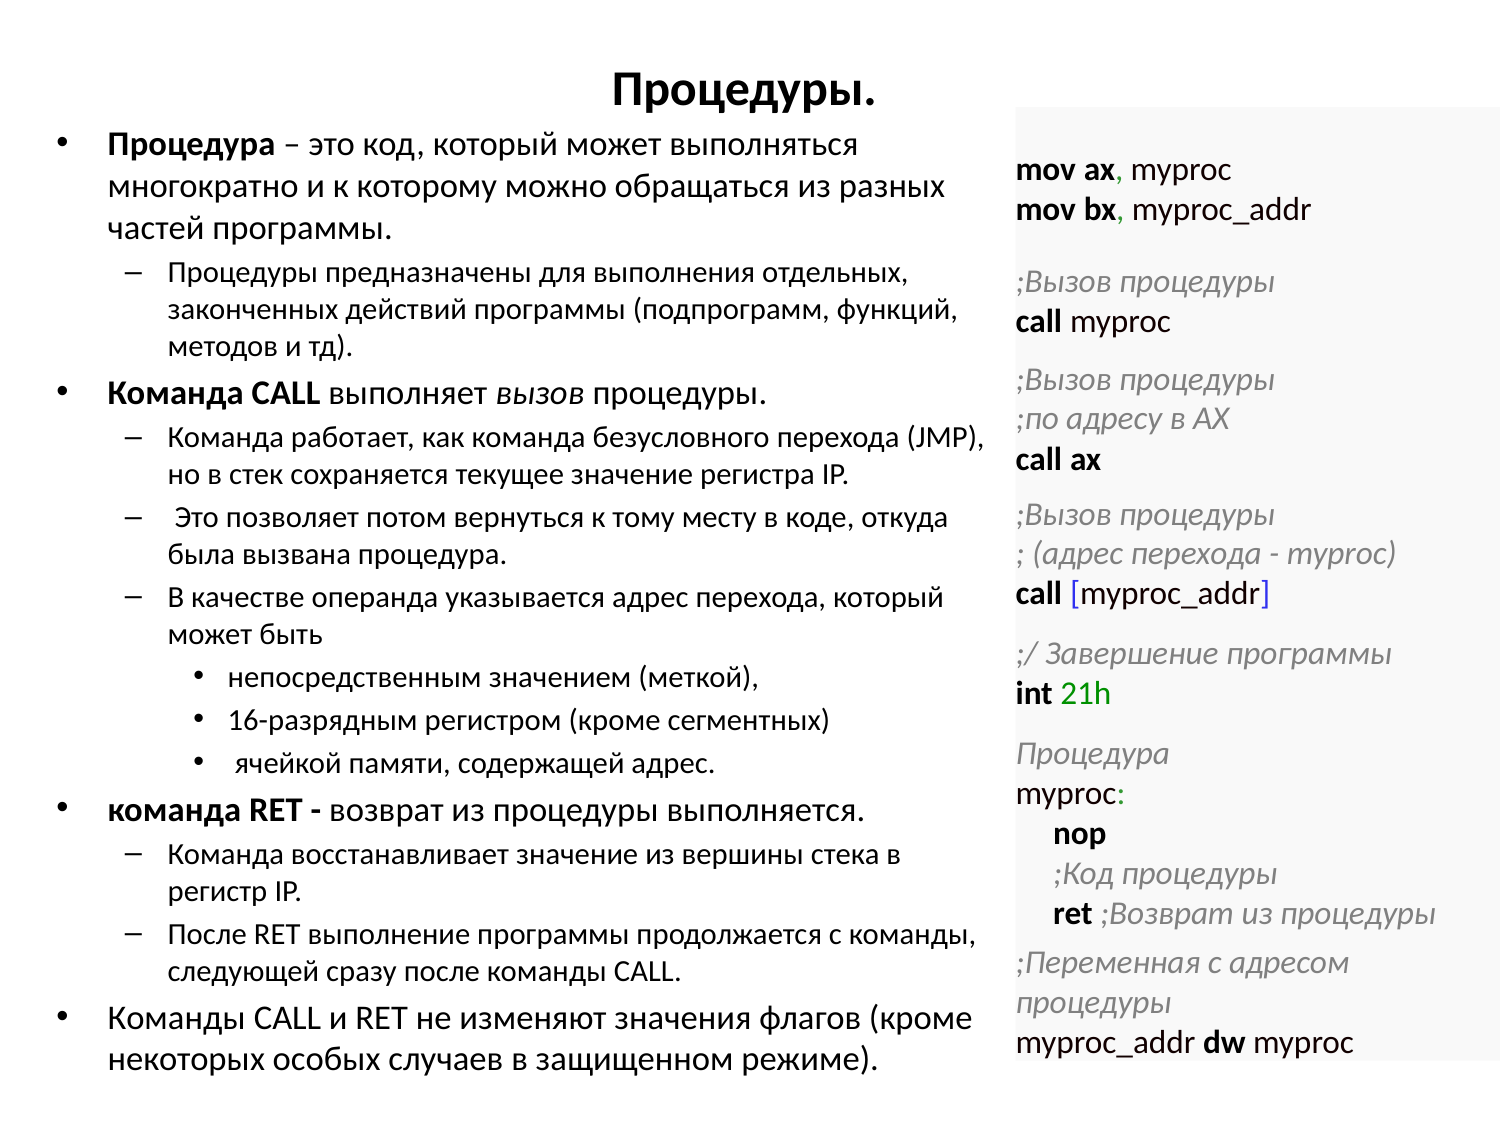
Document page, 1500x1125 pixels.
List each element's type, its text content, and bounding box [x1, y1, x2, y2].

list Процедура – это код, который может выполняться многократно и к которому можно обращаться из разных частей программы. Процедуры предназначены для выполнения отдельных, законченных действий программы (подпрограмм, функций, методов и тд). Команда CALL выполняет вызов процедуры. Команда работает, как команда безусловного перехода (JMP), но в стек сохраняется текущее значение регистра IP. Это позволяет потом вернуться к тому месту в коде, откуда была вызвана процедура. В качестве операнда указывается адрес перехода, который может быть непосредственным значением (меткой), 16-разрядным регистром (кроме сегментных) ячейкой памяти, содержащей адрес. команда RET - возврат из процедуры выполняется. Команда восстанавливает значение из вершины стека в регистр IP. После RET выполнение программы продолжается с команды, следующей сразу после команды CALL. Команды CALL и RET не изменяют значения флагов (кроме некоторых особых случаев в защищенном режиме). [41, 113, 1016, 1094]
text_box mov ax, myproc mov bx, myproc_addr ;Вызов процедуры call myproc ;Вызов процедуры ;по адресу в AX call ax ;Вызов процедуры ; (адрес перехода - myproc) call [myproc_addr] ;/ Завершение программы int 21h Процедура myproc: nop ;Код процедуры ret ;Возврат из процедуры ;Переменная с адресом процедуры myproc_addr dw myproc [1015, 107, 1500, 1061]
title Процедуры. [75, 45, 1425, 113]
